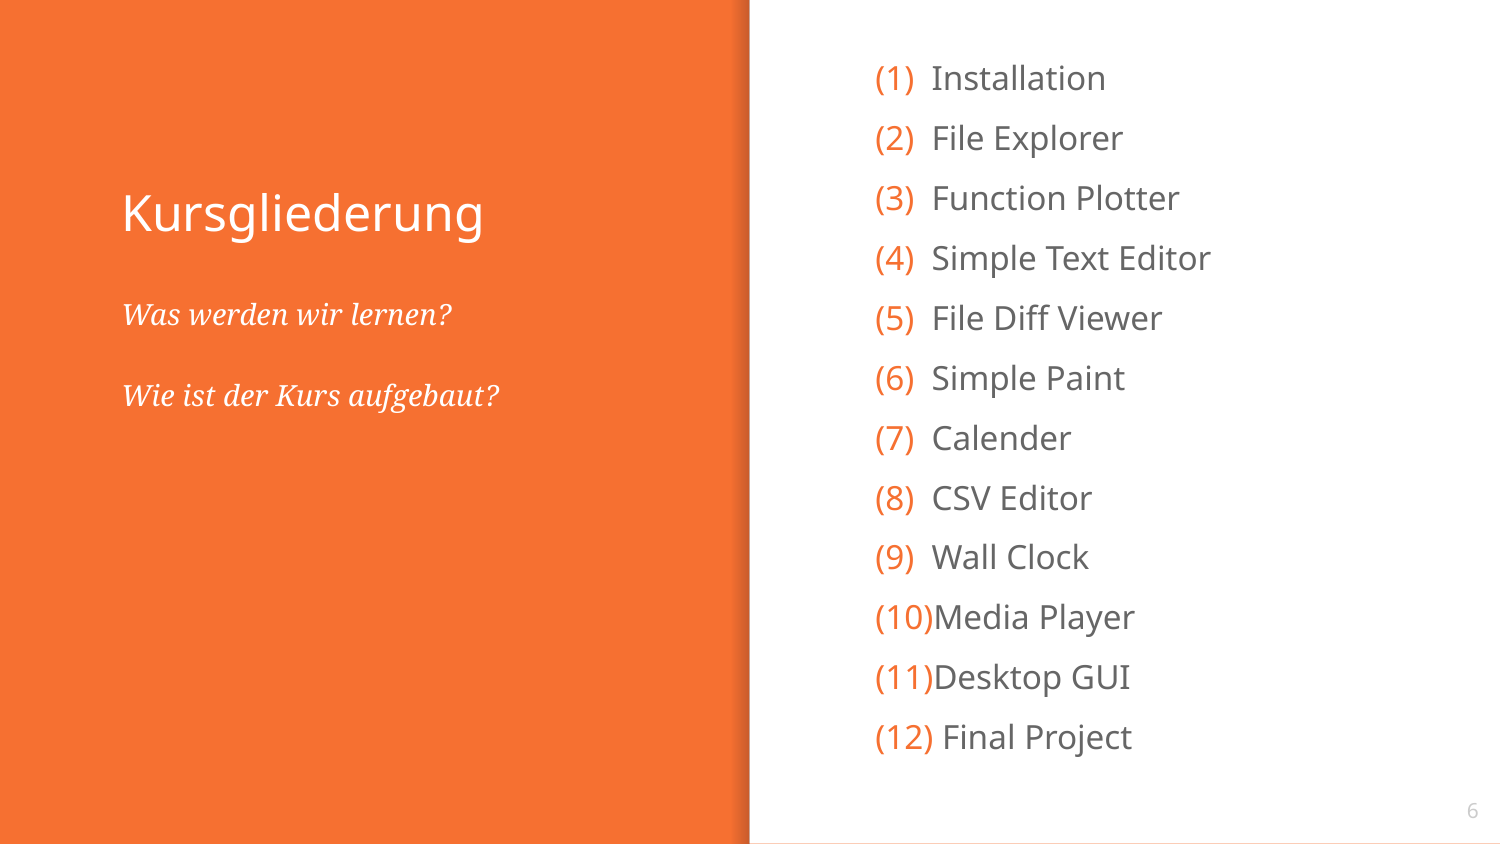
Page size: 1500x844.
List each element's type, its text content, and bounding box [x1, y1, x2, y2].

slide_number 6 [1403, 779, 1494, 844]
list Installation File Explorer Function Plotter Simple Text Editor File Diff Viewer Simple Paint Calender CSV Editor Wall Clock Media Player Desktop GUI Final Project [841, 22, 1469, 531]
title Kursgliederung [106, 166, 639, 276]
subtitle Was werden wir lernen? Wie ist der Kurs aufgebaut? [106, 276, 639, 626]
